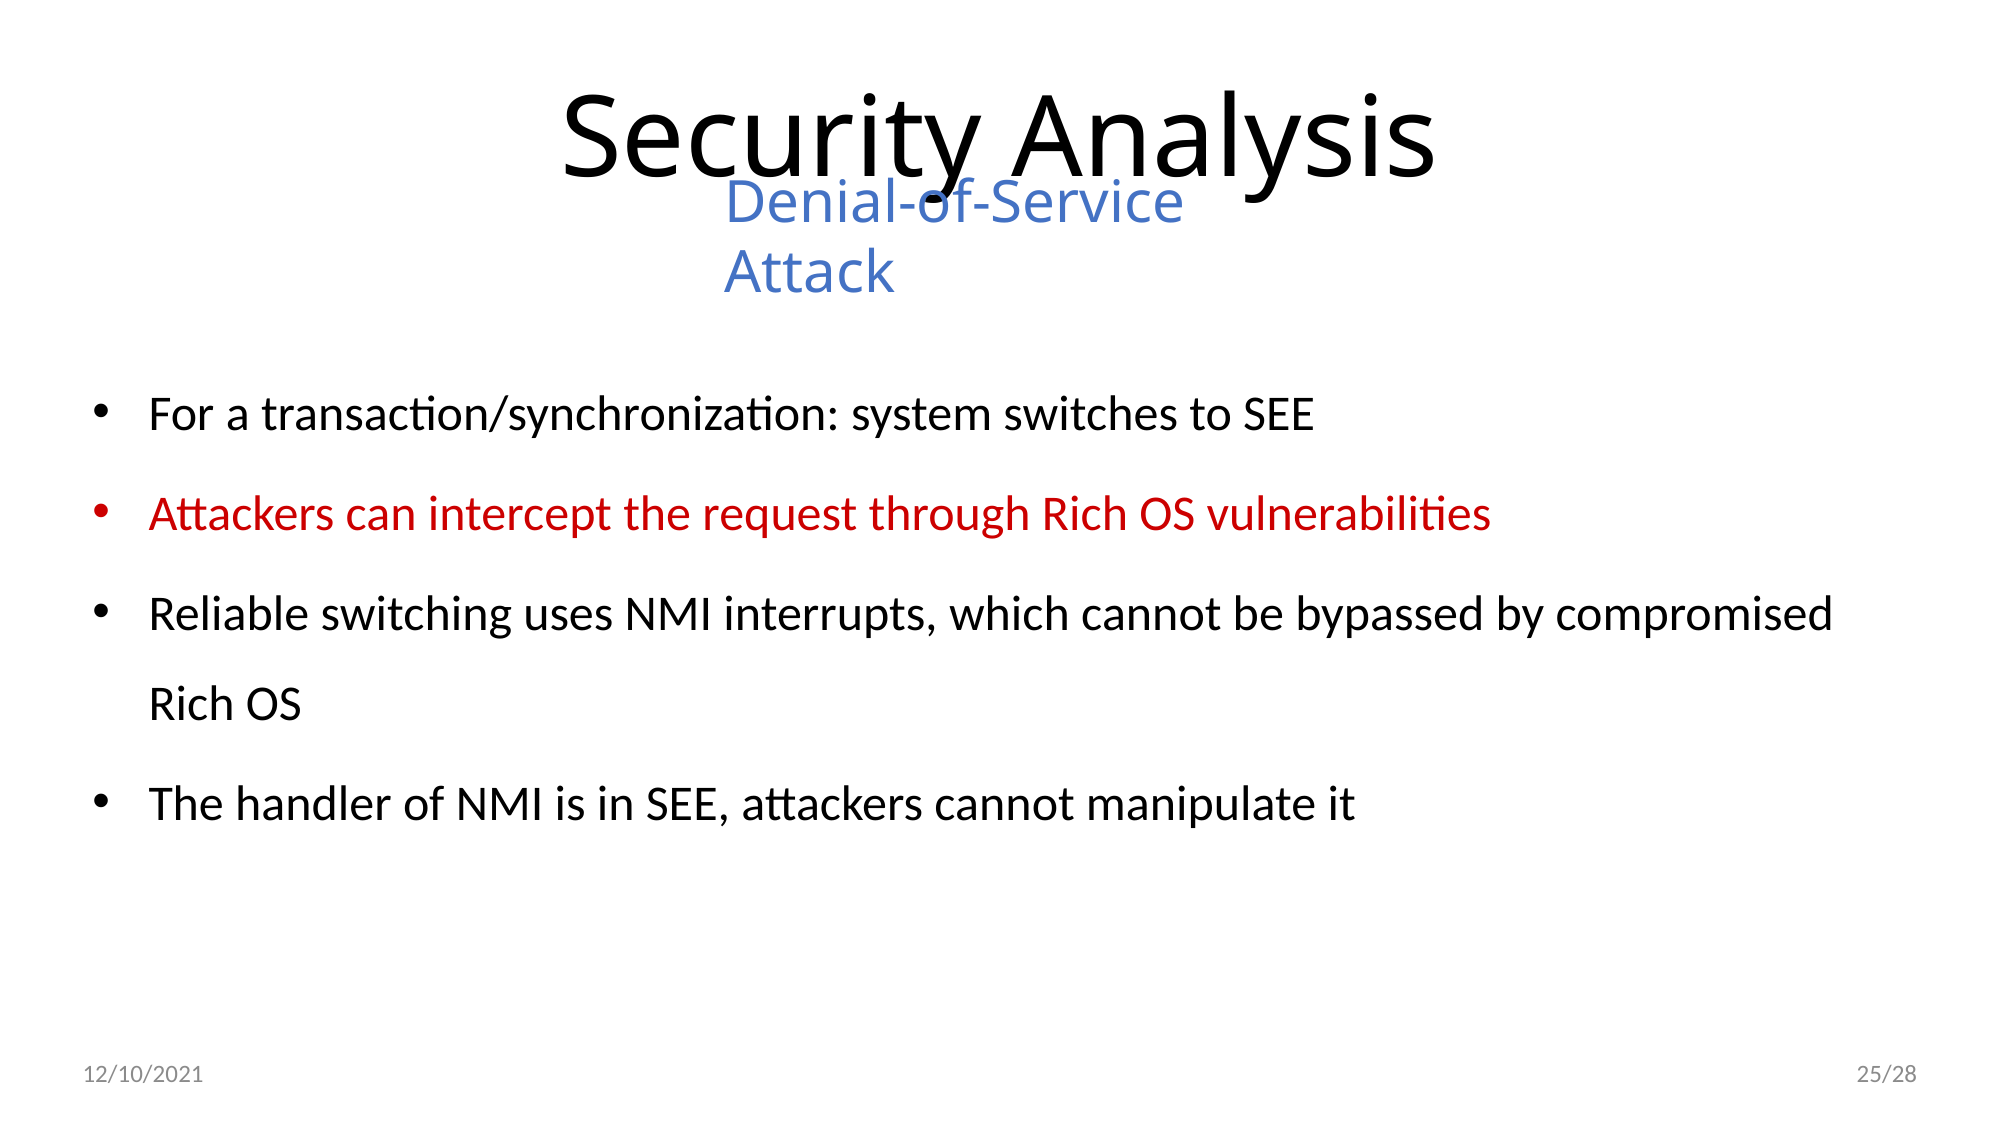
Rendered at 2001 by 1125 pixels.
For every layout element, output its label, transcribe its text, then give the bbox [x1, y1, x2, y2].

text_box Denial-of-Service Attack [709, 140, 1304, 329]
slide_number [67, 1042, 418, 1103]
text_box Security Analysis [245, 55, 1755, 208]
slide_number 25/28 [1582, 1042, 1933, 1103]
text_box For a transaction/synchronization: system switches to SEE Attackers can intercept the request through Rich OS vulnerabilities Reliable switching uses NMI interrupts, which cannot be bypassed by compromised Rich OS The handler of NMI is in SEE, attackers cannot manipulate it [77, 342, 1918, 954]
